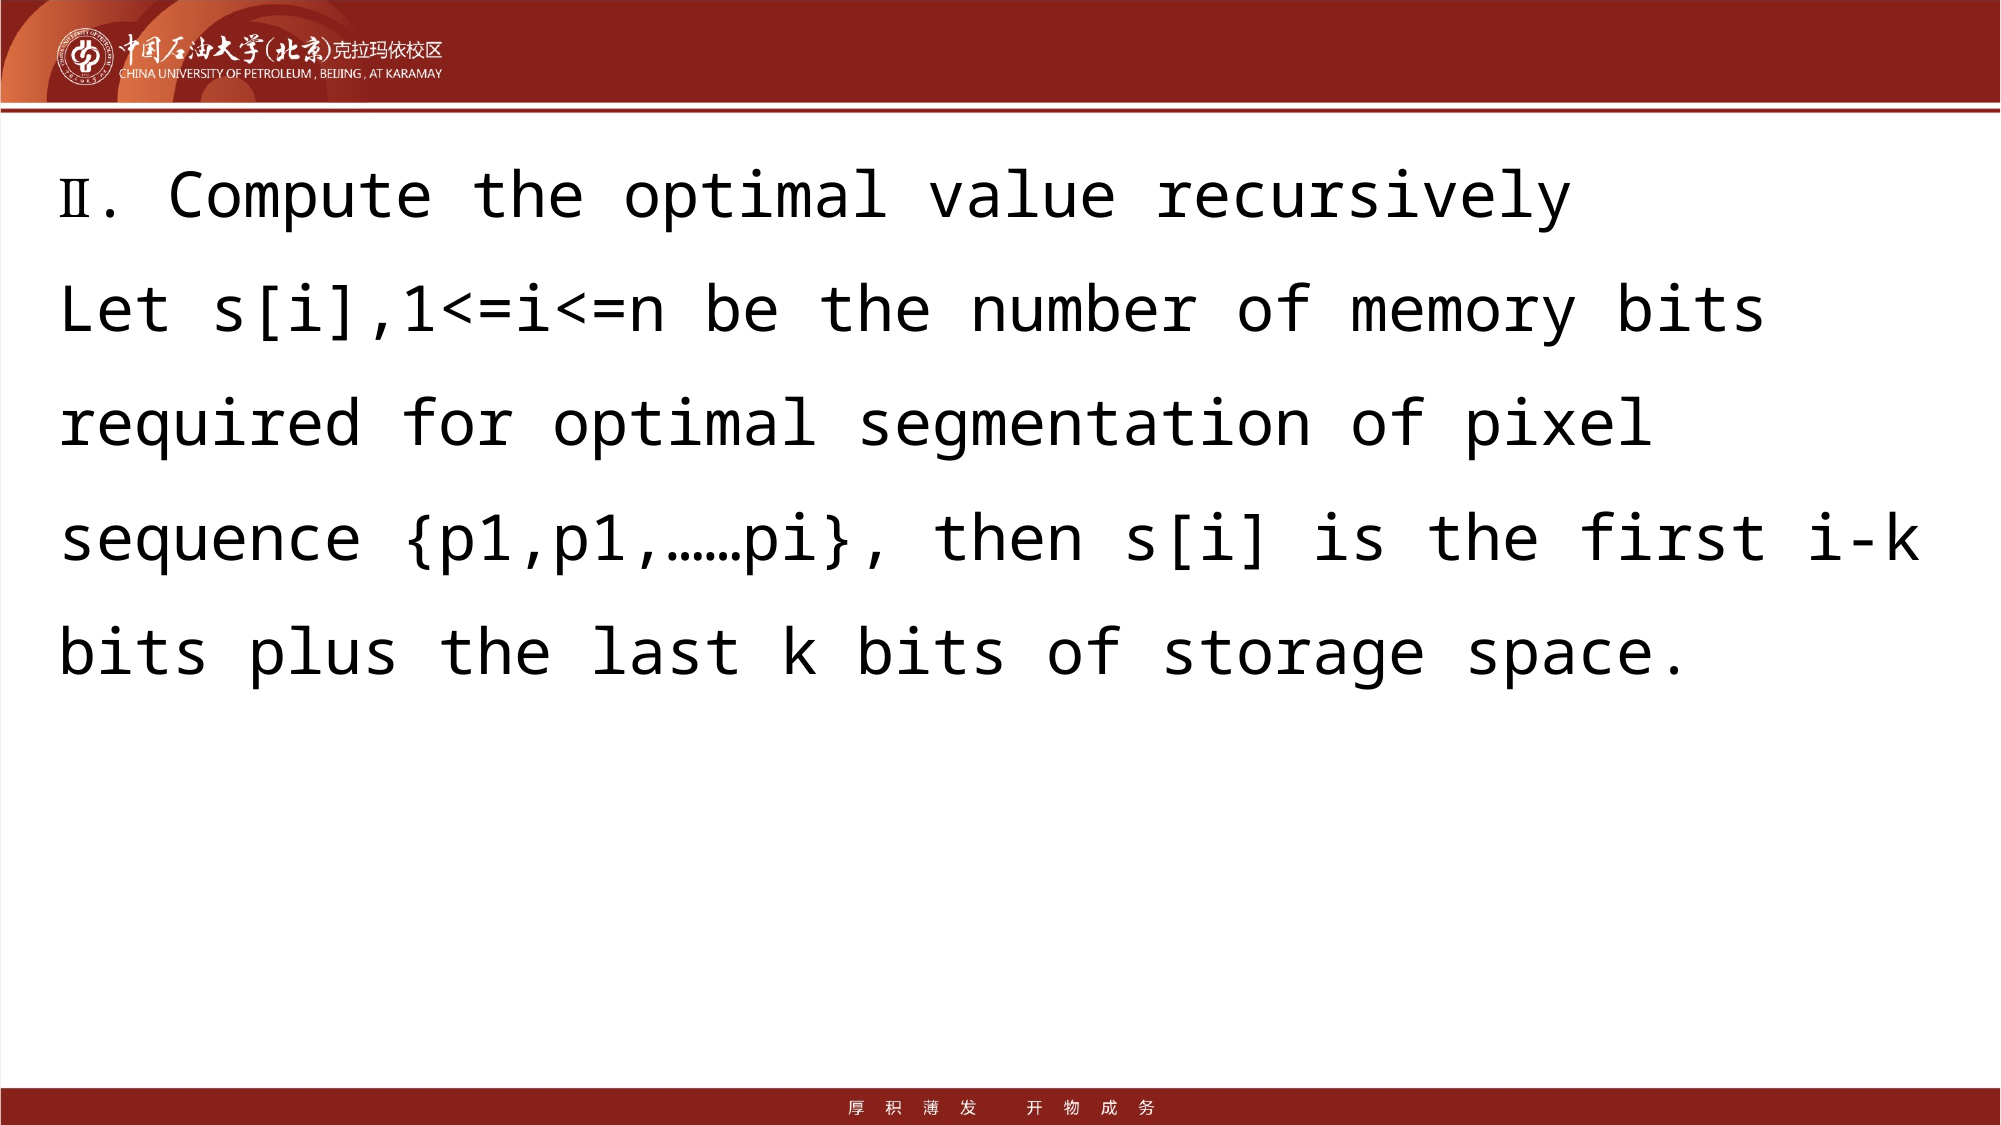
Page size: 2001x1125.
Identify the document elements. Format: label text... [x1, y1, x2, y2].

list Ⅱ. Compute the optimal value recursively Let s[i],1<=i<=n be the number of memory bits required for optimal segmentation of pixel sequence {p1,p1,……pi}, then s[i] is the first i-k bits plus the last k bits of storage space. [43, 146, 1952, 1024]
picture [0, 0, 2001, 1125]
